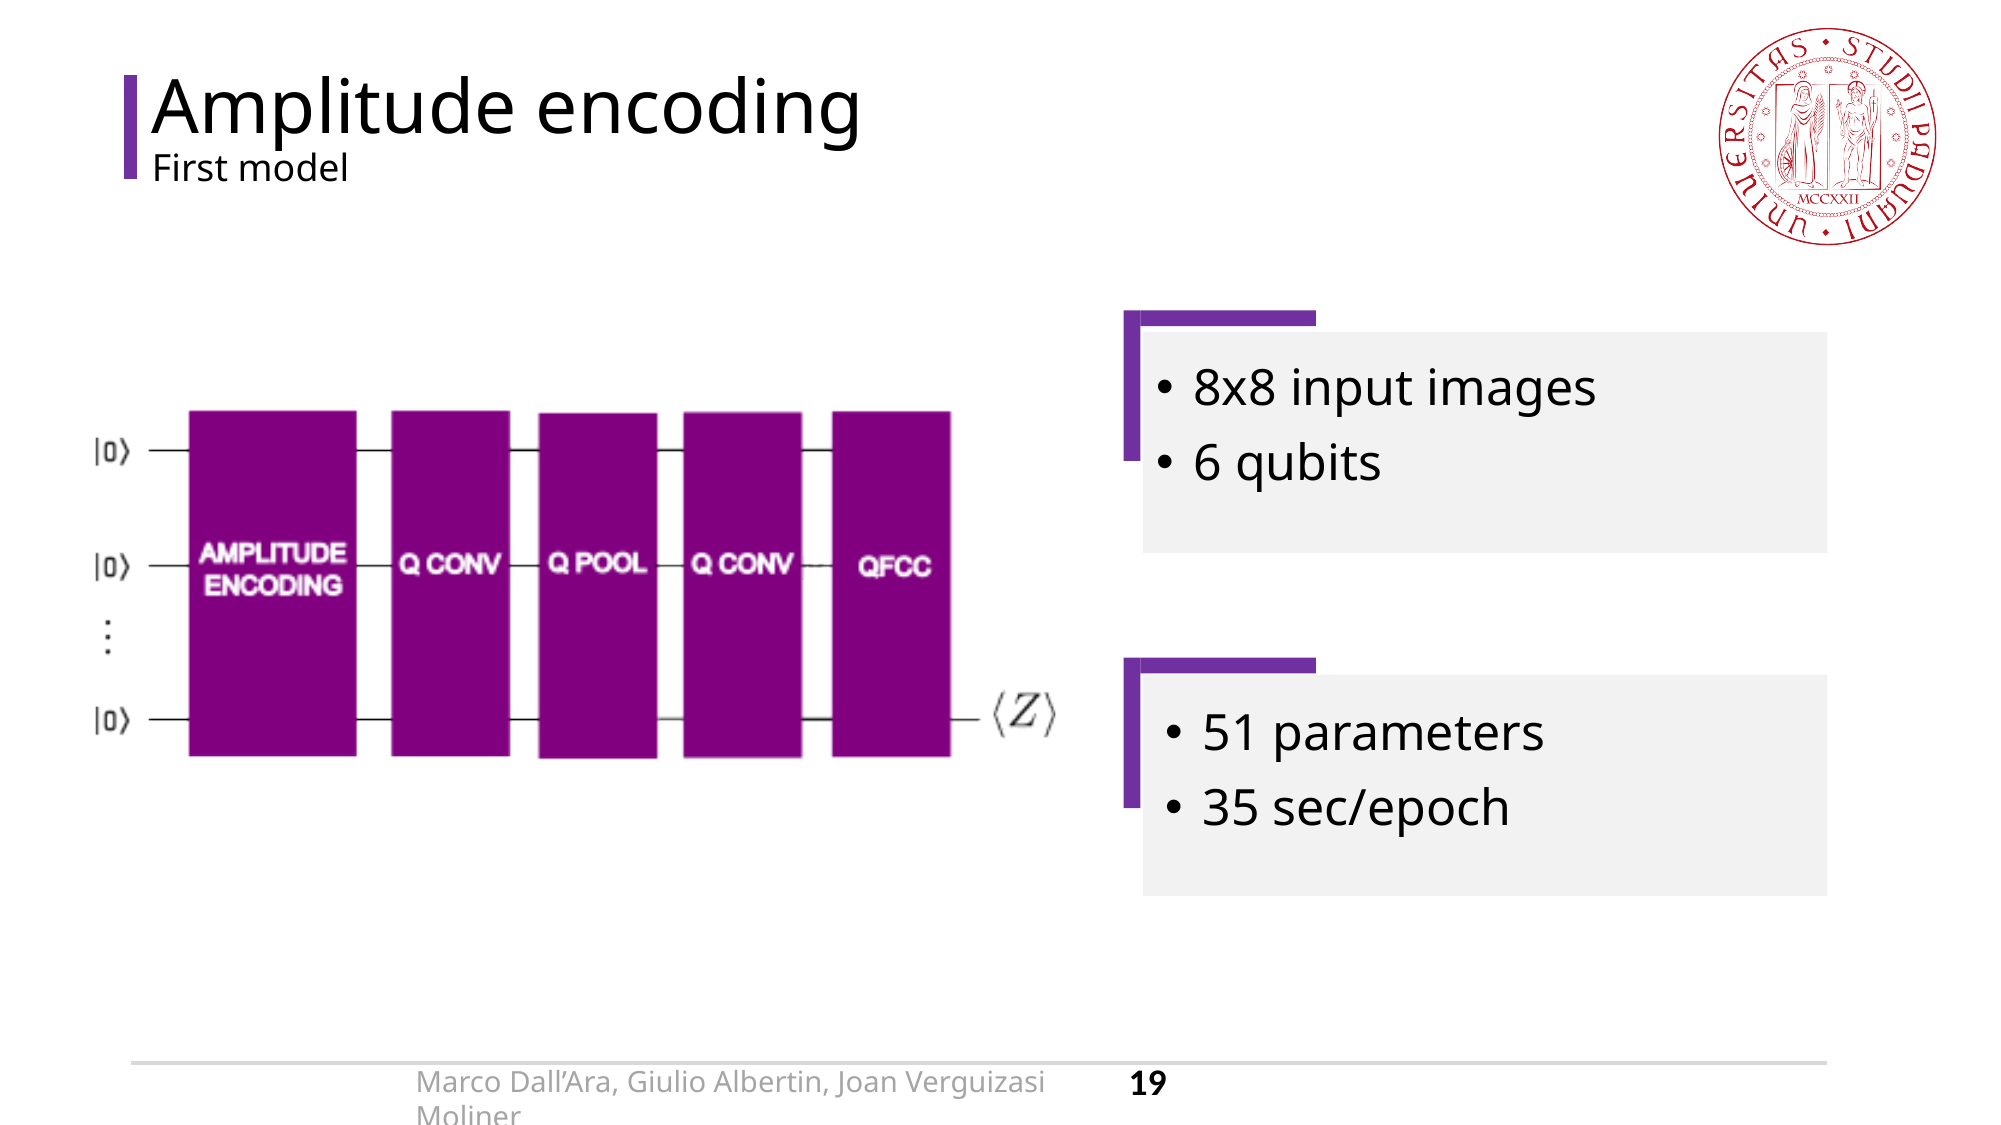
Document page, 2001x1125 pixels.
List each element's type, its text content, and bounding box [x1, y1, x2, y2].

list 51 parameters 35 sec/epoch [1150, 699, 1820, 904]
text_box Amplitude encoding [137, 73, 1072, 157]
picture [1717, 25, 1938, 247]
text_box First model [137, 136, 650, 196]
footer Marco Dall’Ara, Giulio Albertin, Joan Verguizasi Moliner [400, 1056, 1076, 1117]
picture [41, 277, 1114, 904]
list 8x8 input images 6 qubits [1141, 355, 1820, 587]
slide_number 19 [1113, 1050, 1564, 1111]
